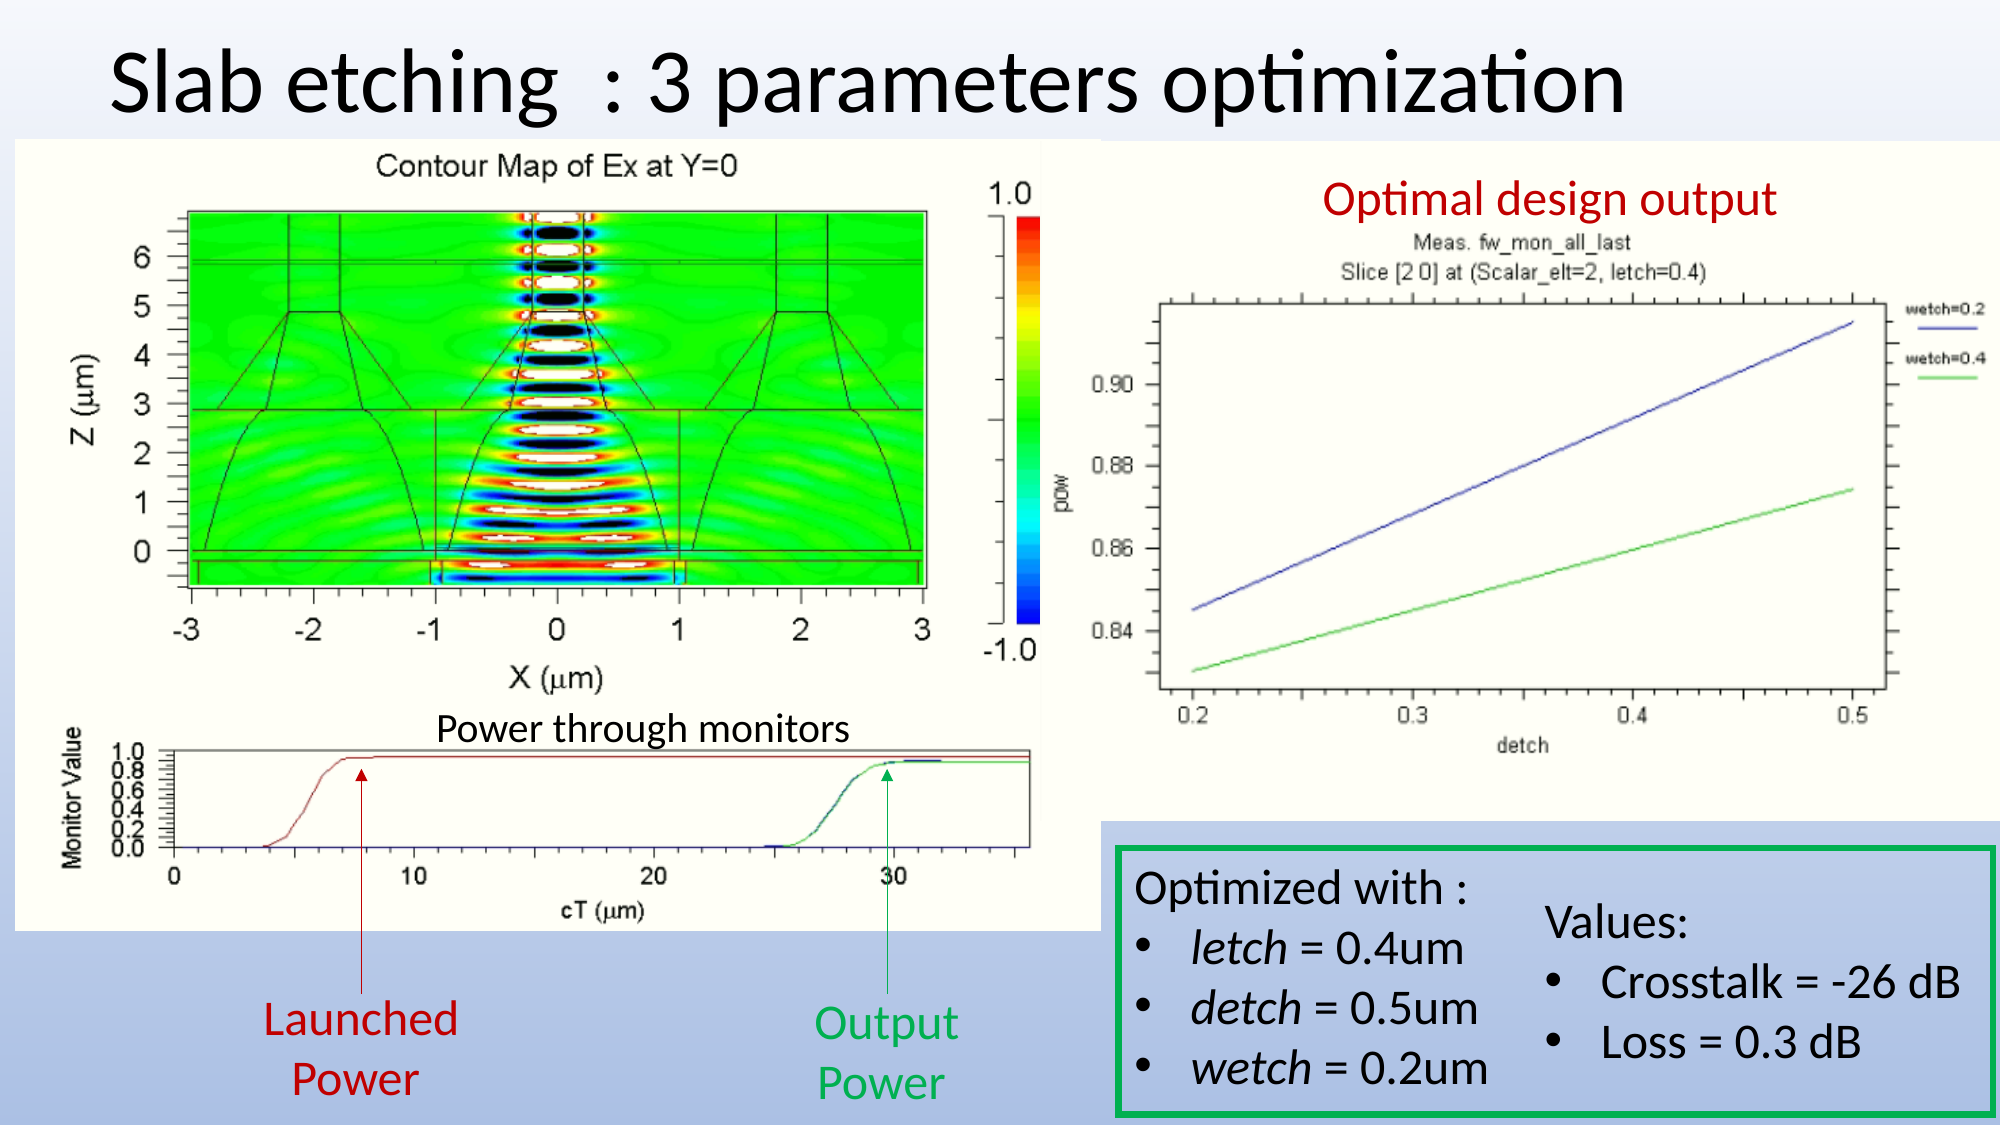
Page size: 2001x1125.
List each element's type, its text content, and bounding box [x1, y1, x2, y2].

text_box Values: Crosstalk = -26 dB Loss = 0.3 dB [1994, 881, 2000, 1077]
picture [15, 139, 2000, 932]
text_box Output Power [768, 981, 1006, 1117]
text_box Slab etching : 3 parameters optimization [94, 13, 2000, 139]
text_box [1118, 847, 1994, 1115]
text_box Launched Power [243, 977, 480, 1113]
